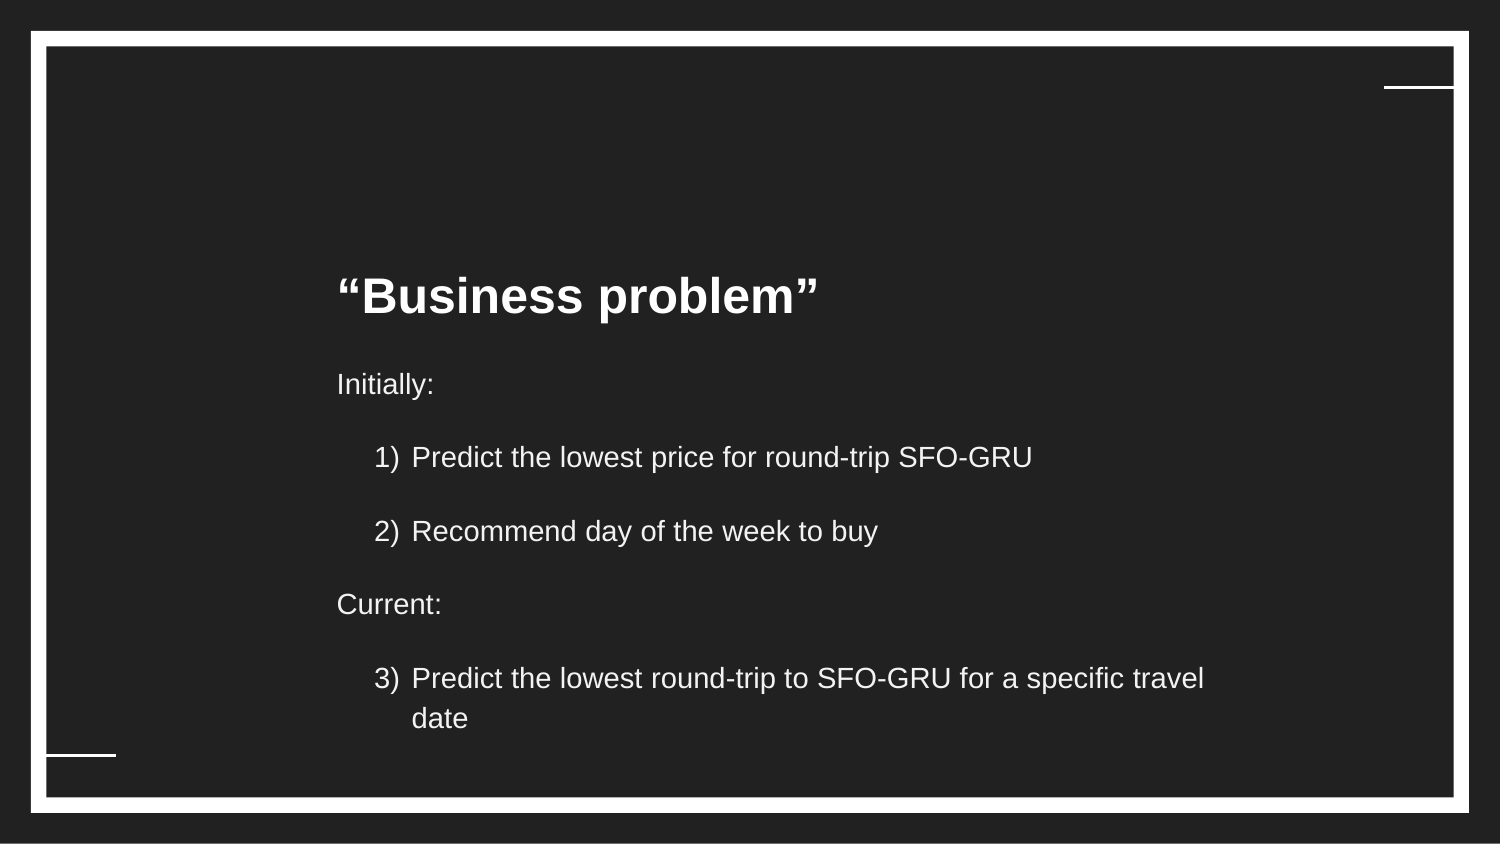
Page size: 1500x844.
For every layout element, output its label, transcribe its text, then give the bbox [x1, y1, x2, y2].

title “Business problem” [321, 213, 1179, 345]
list Initially: Predict the lowest price for round-trip SFO-GRU Recommend day of the week to buy Current: Predict the lowest round-trip to SFO-GRU for a specific travel date [321, 345, 1245, 719]
